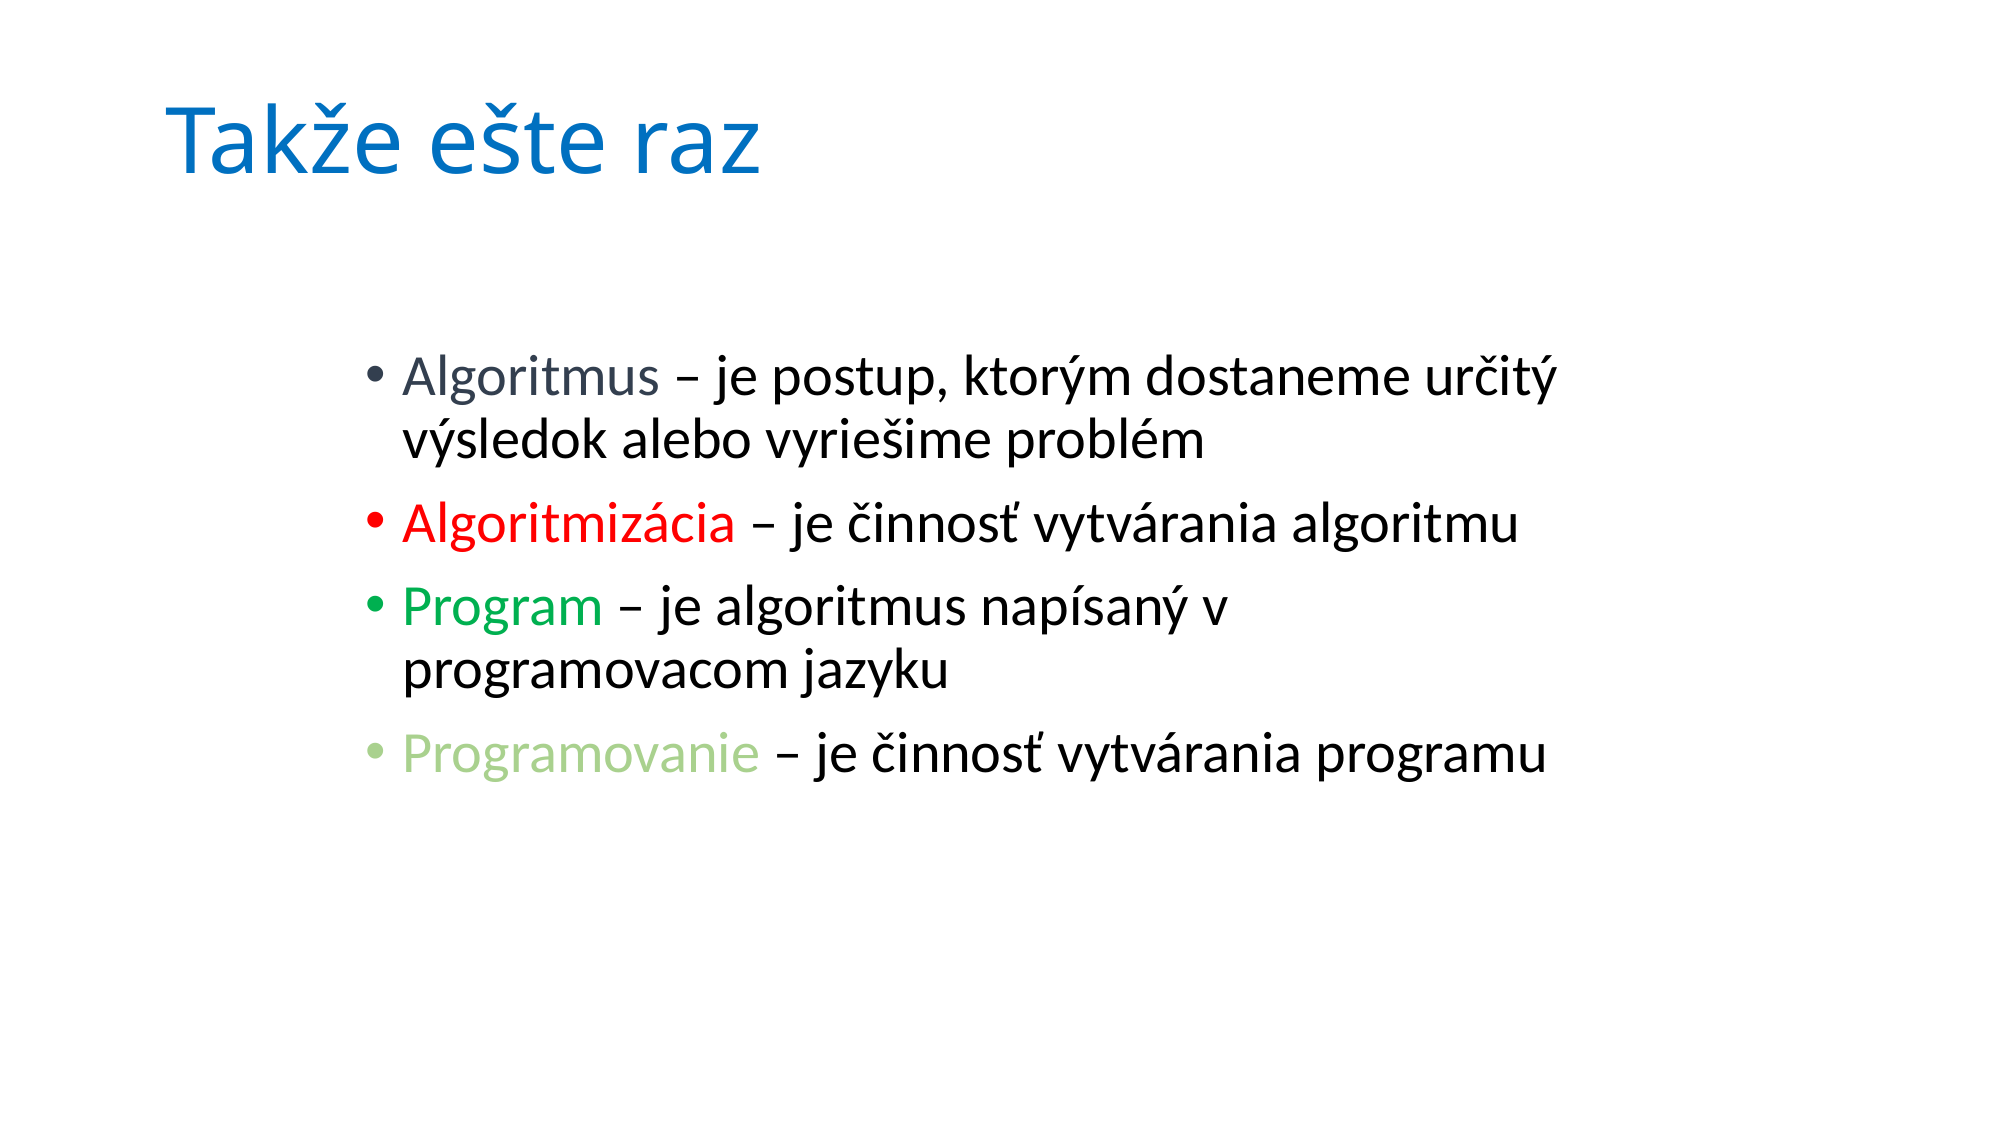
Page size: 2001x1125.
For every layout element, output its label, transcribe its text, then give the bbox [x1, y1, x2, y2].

title Takže ešte raz [150, 37, 1850, 250]
list Algoritmus – je postup, ktorým dostaneme určitý výsledok alebo vyriešime problém Algoritmizácia – je činnosť vytvárania algoritmu Program – je algoritmus napísaný v programovacom jazyku Programovanie – je činnosť vytvárania programu [350, 337, 1638, 1013]
